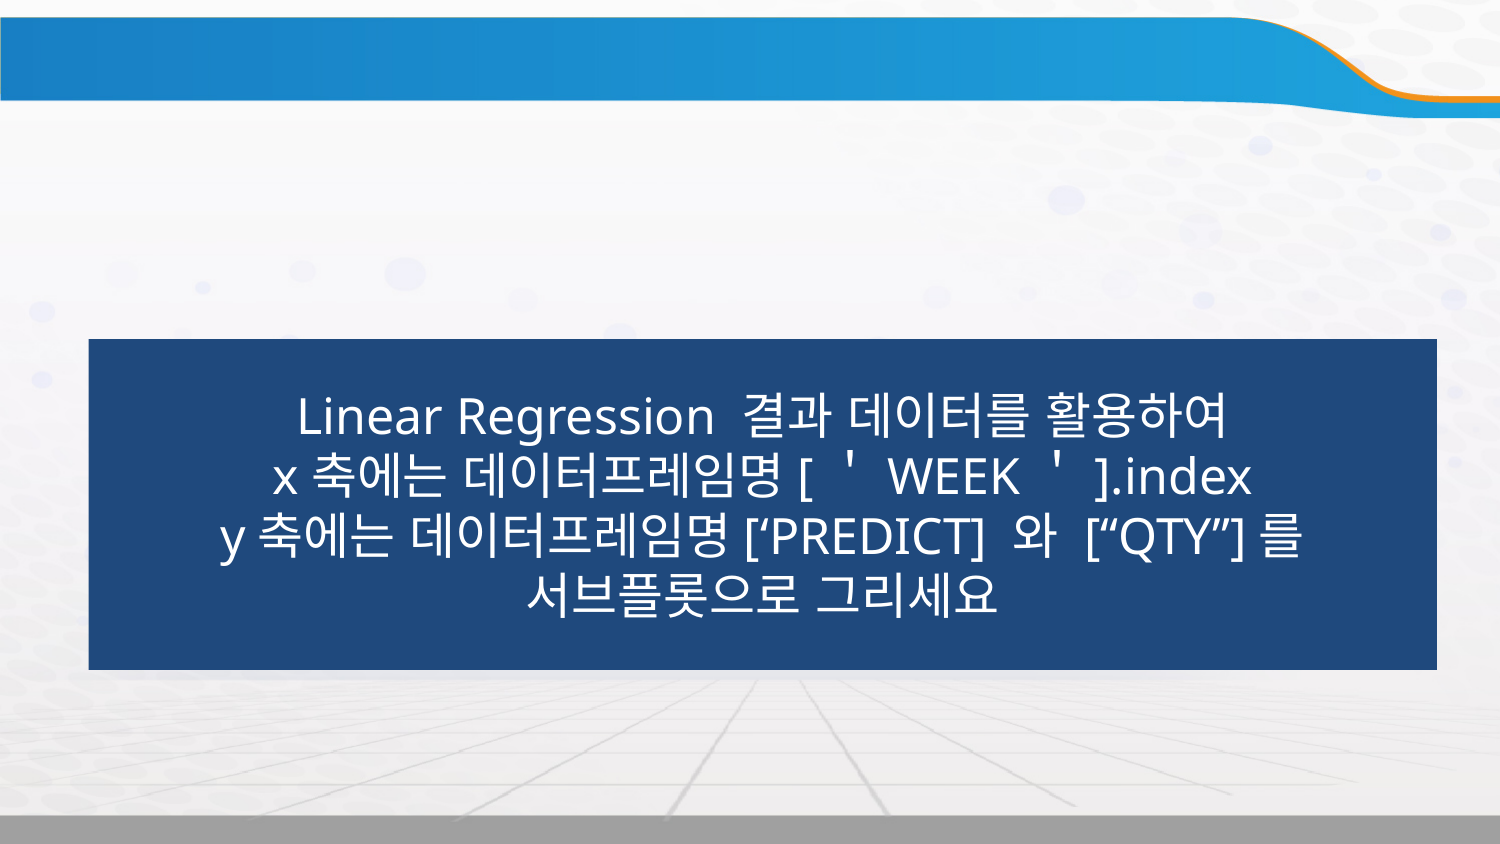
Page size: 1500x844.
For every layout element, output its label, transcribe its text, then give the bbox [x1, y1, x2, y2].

picture [0, 0, 1500, 844]
text_box Linear Regression 결과 데이터를 활용하여 x축에는 데이터프레임명[＇WEEK＇].index y축에는 데이터프레임명[‘PREDICT] 와 [“QTY”]를 서브플롯으로 그리세요 [88, 339, 1437, 670]
